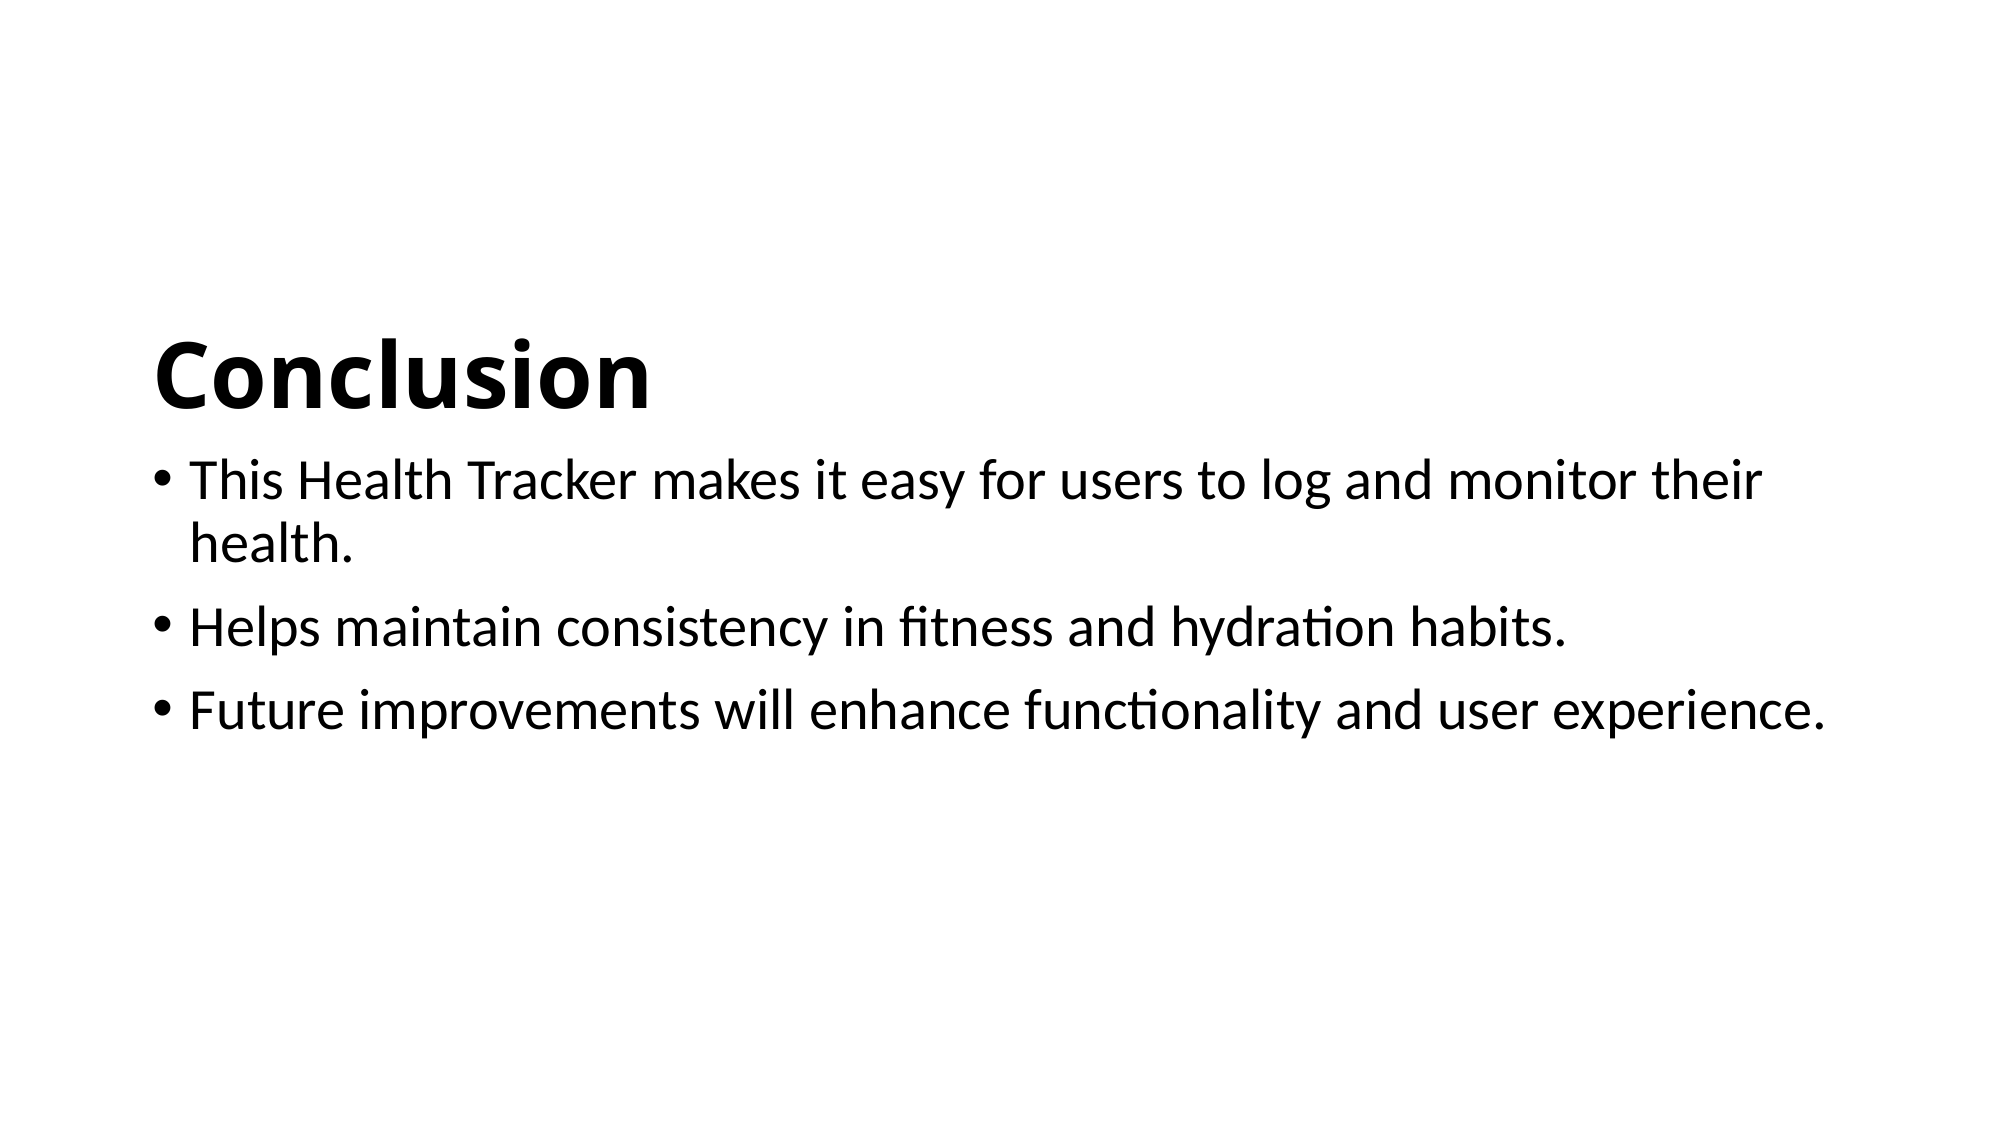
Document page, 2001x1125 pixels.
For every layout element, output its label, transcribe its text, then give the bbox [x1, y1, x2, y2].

list Conclusion This Health Tracker makes it easy for users to log and monitor their health. Helps maintain consistency in fitness and hydration habits. Future improvements will enhance functionality and user experience. [137, 282, 1863, 789]
